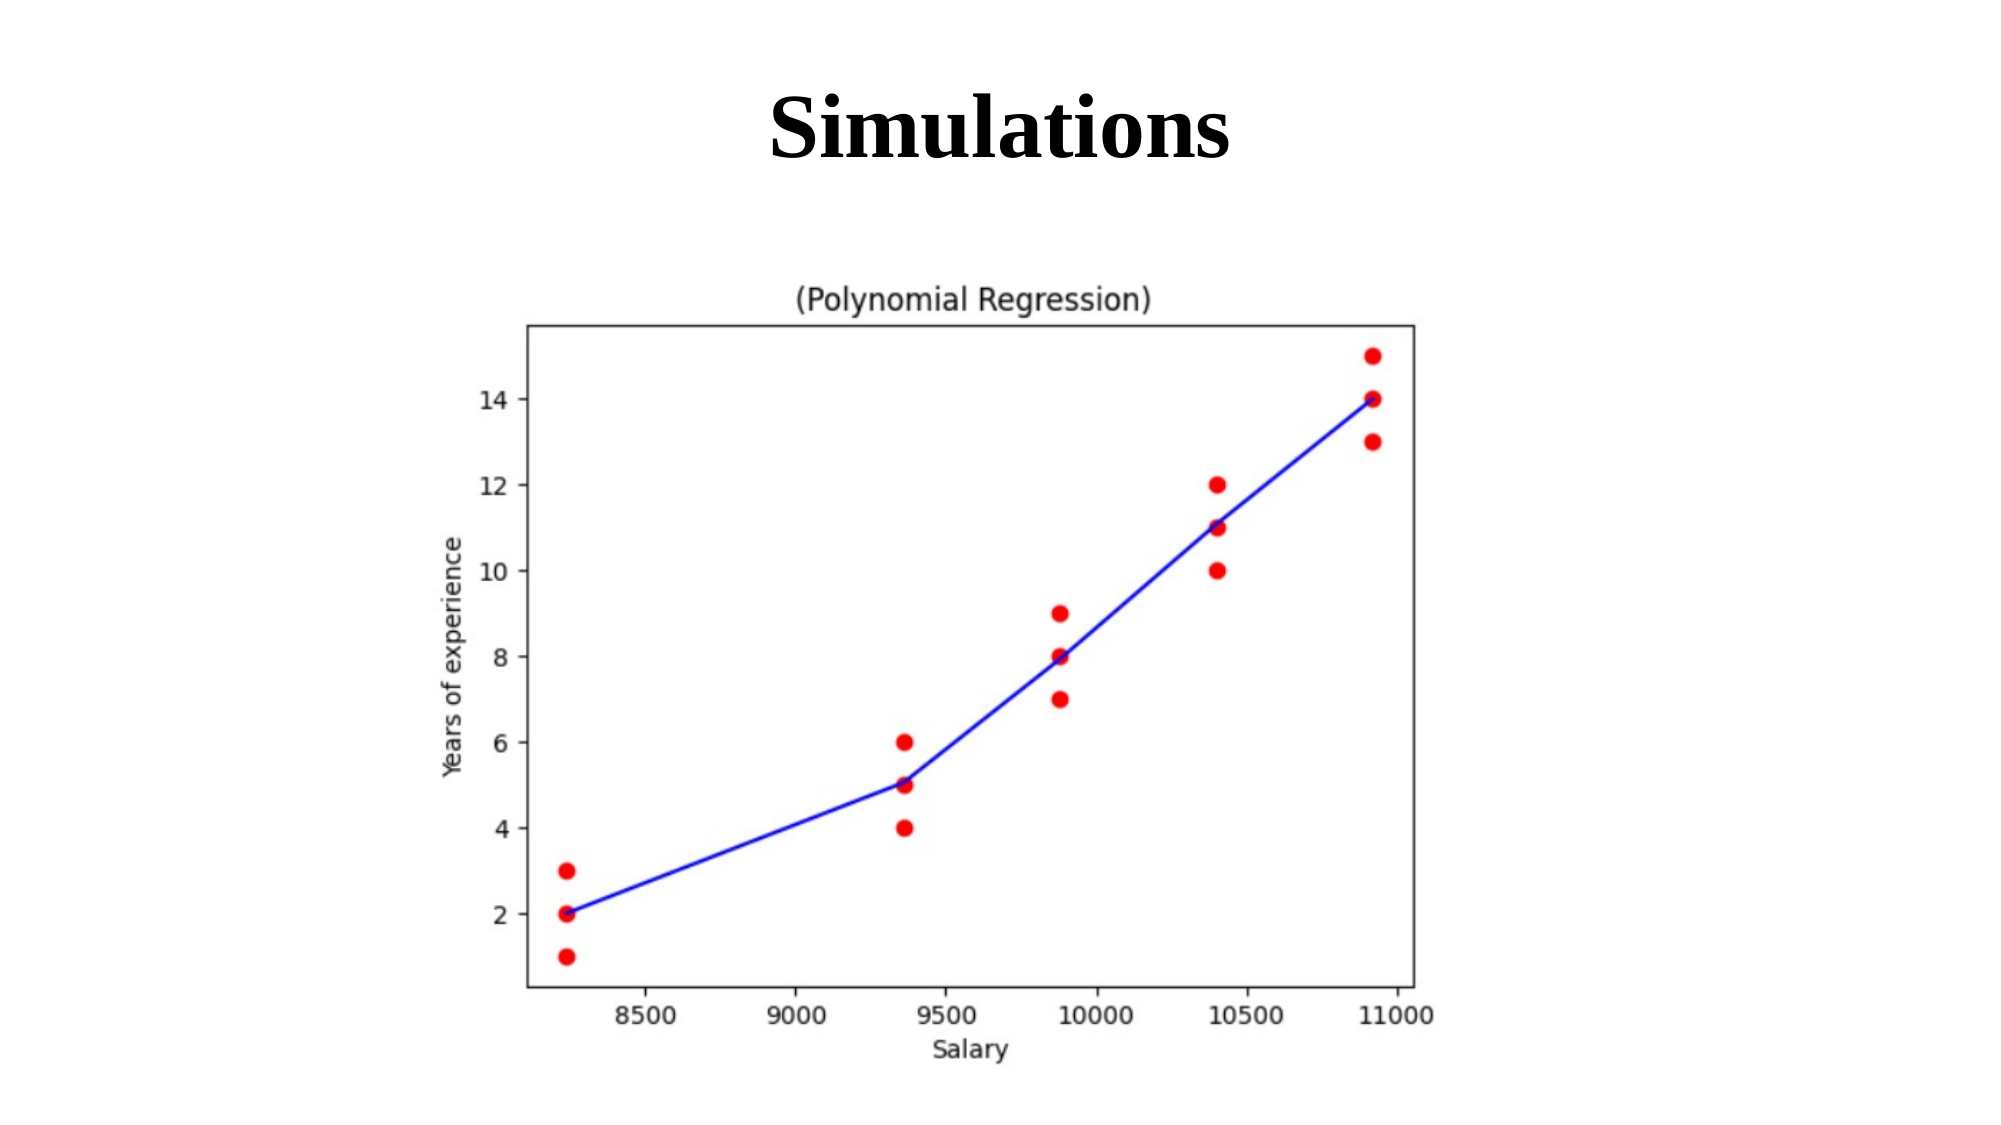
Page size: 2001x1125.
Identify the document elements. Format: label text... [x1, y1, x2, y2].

title Simulations [137, 18, 1864, 238]
picture [385, 257, 1477, 1070]
